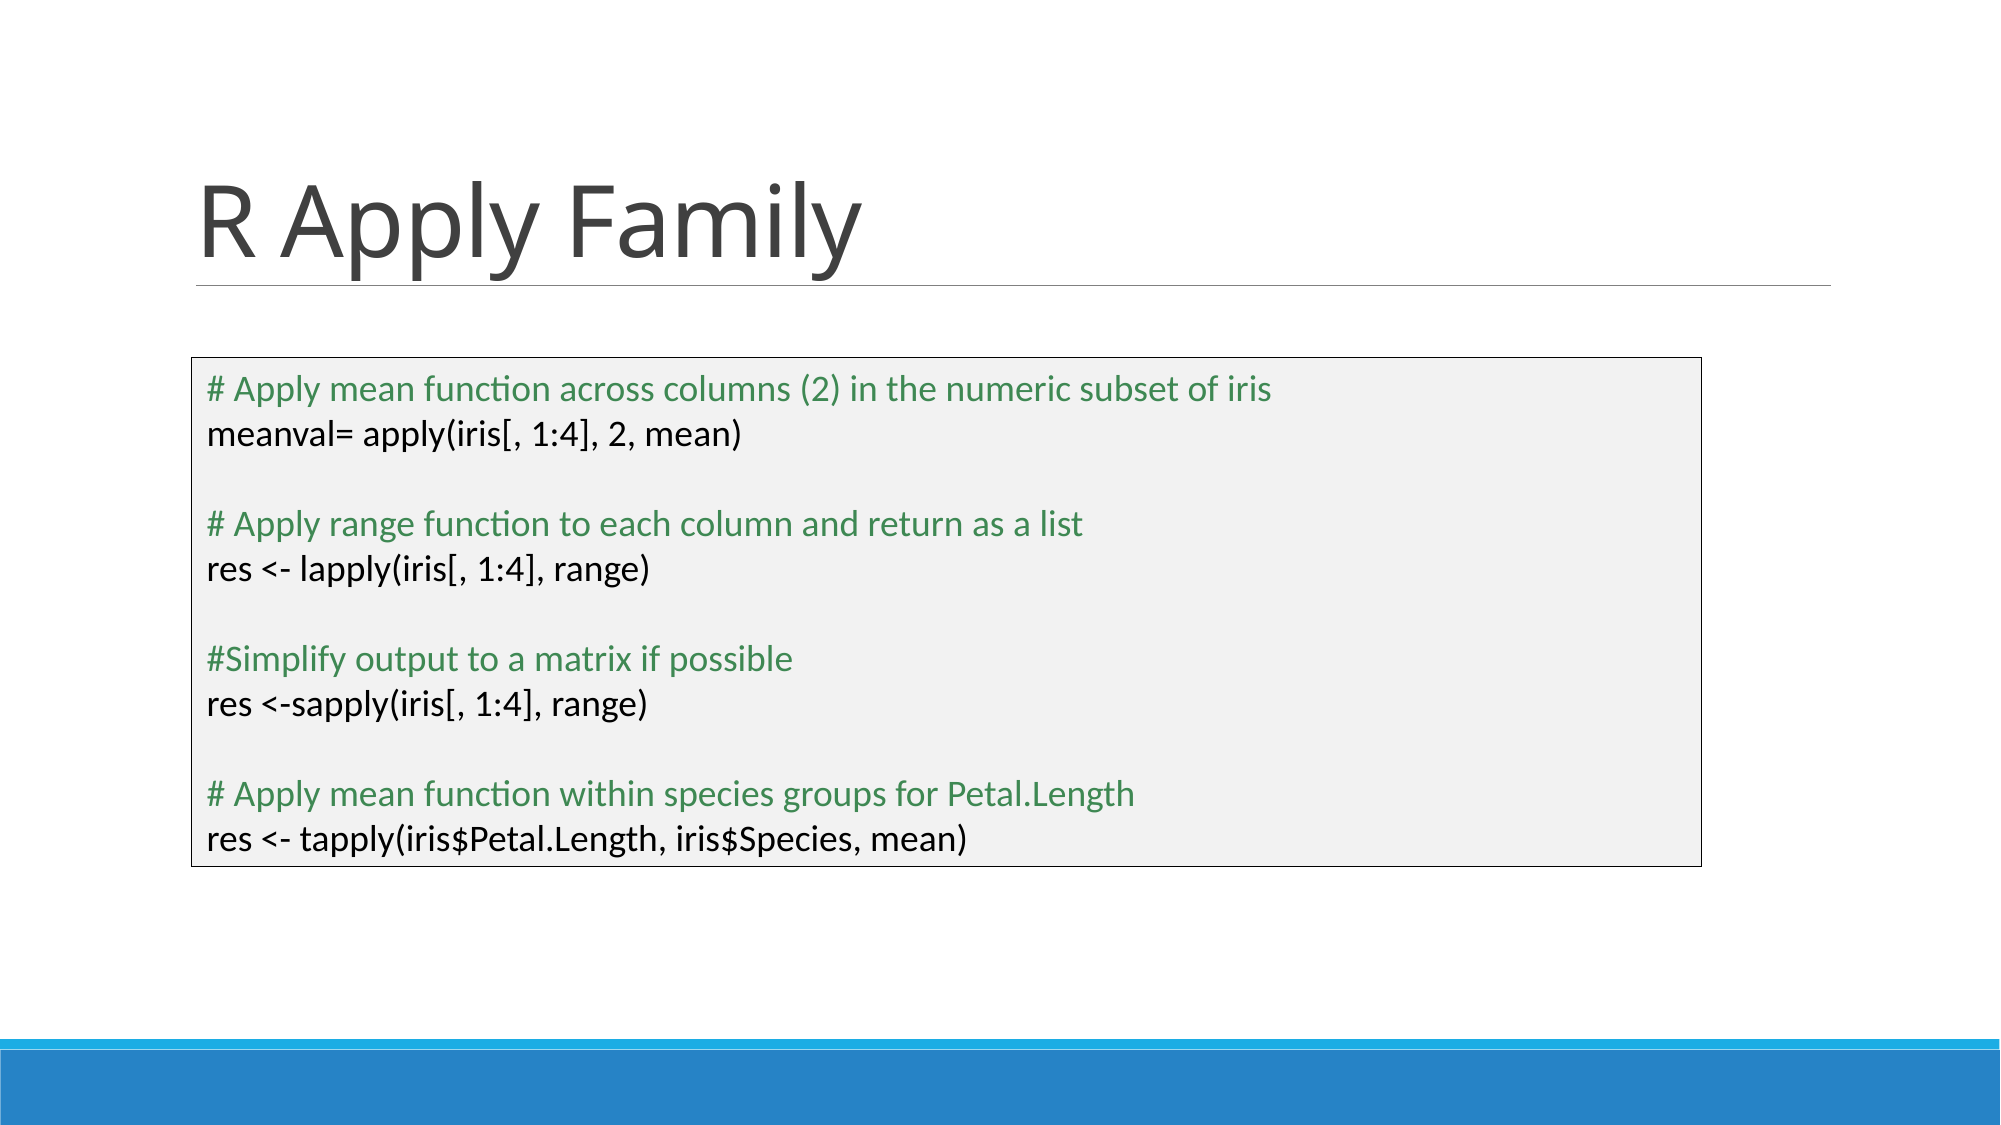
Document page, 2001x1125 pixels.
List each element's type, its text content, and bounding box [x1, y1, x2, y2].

title R Apply Family [180, 47, 1830, 285]
text_box # Apply mean function across columns (2) in the numeric subset of iris meanval= apply(iris[, 1:4], 2, mean) # Apply range function to each column and return as a list res <- lapply(iris[, 1:4], range) #Simplify output to a matrix if possible res <-sapply(iris[, 1:4], range) # Apply mean function within species groups for Petal.Length res <- tapply(iris$Petal.Length, iris$Species, mean) [191, 357, 1702, 867]
